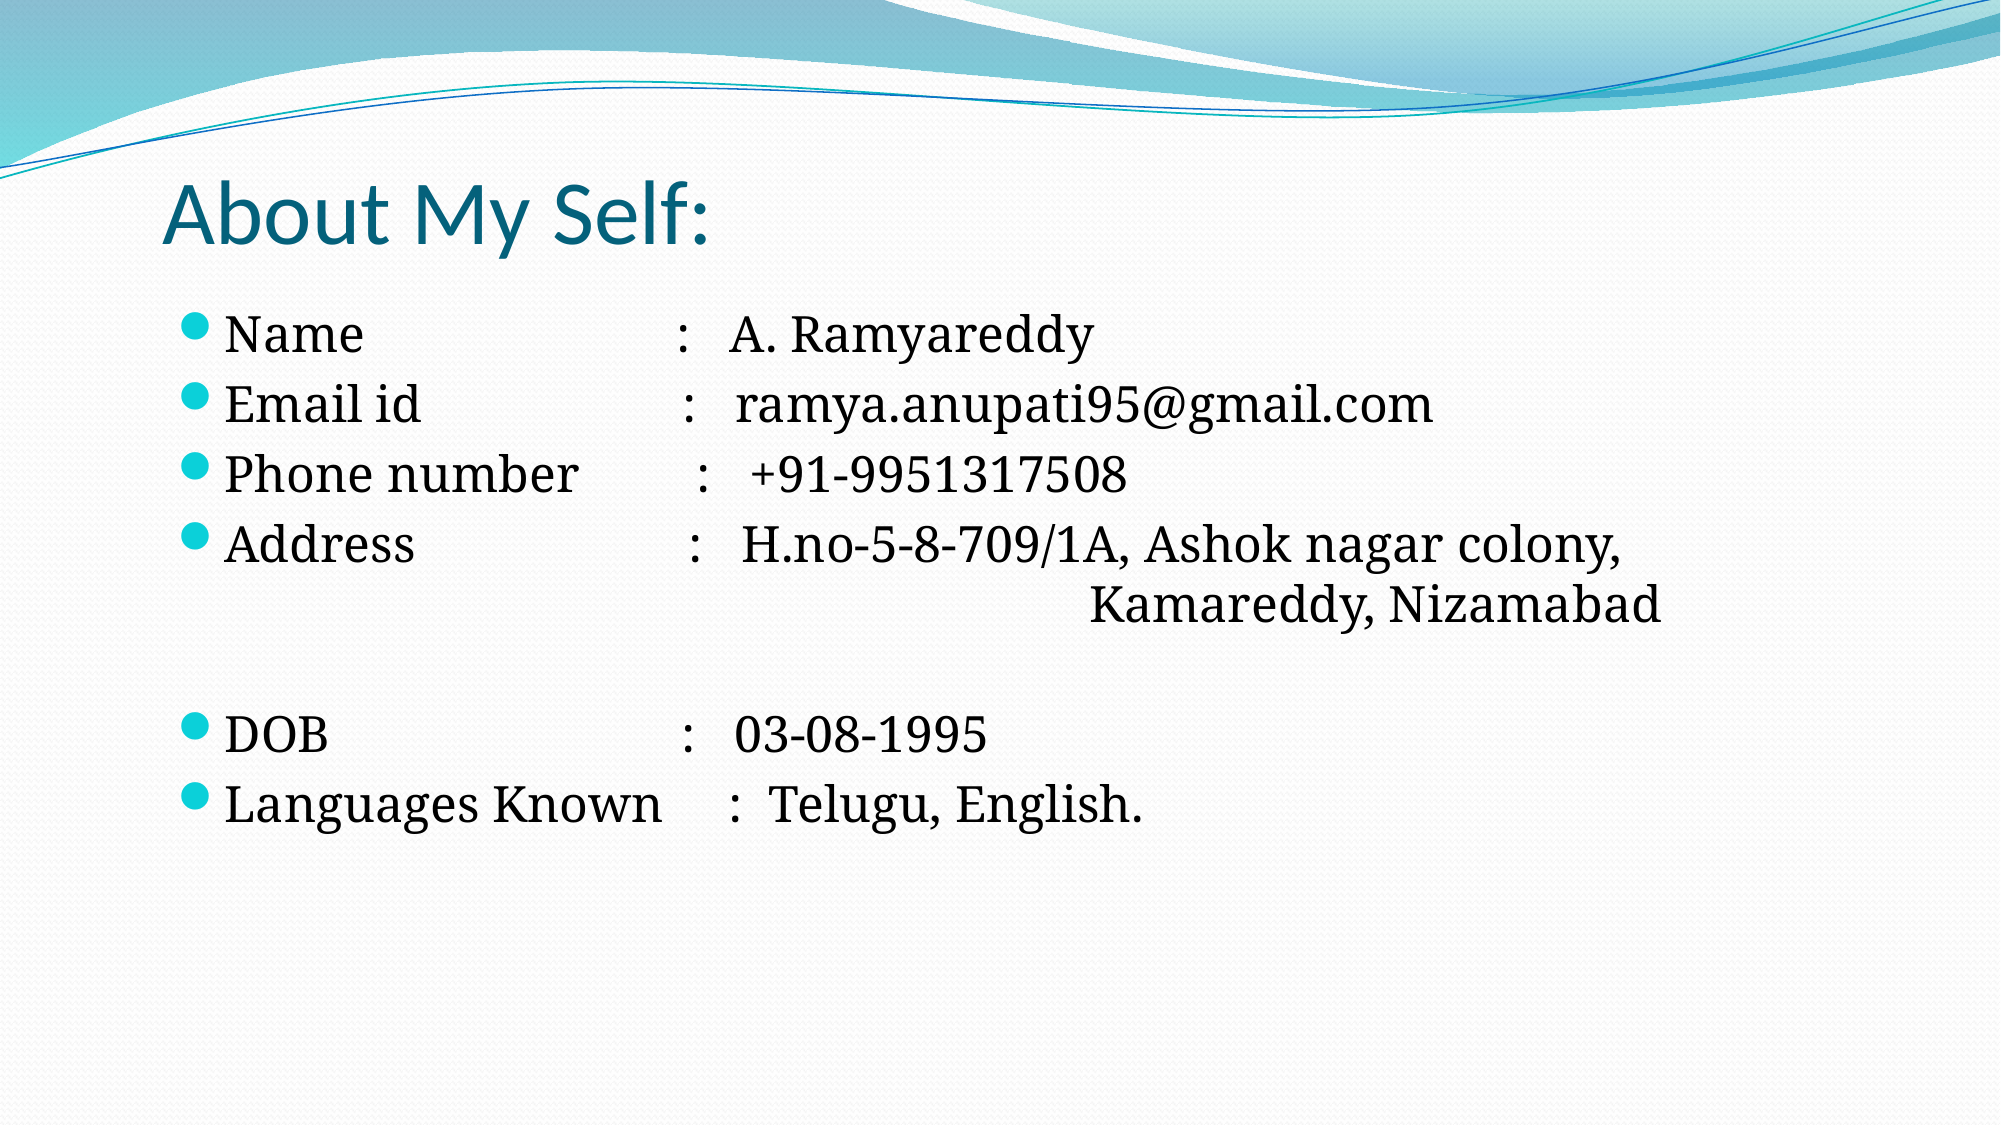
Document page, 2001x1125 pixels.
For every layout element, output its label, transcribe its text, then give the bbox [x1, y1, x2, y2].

list Name : A. Ramyareddy Email id : ramya.anupati95@gmail.com Phone number : +91-9951317508 Address : H.no-5-8-709/1A, Ashok nagar colony, Kamareddy, Nizamabad DOB : 03-08-1995 Languages Known : Telugu, English. [162, 295, 1888, 1010]
title About My Self: [162, 45, 1888, 263]
